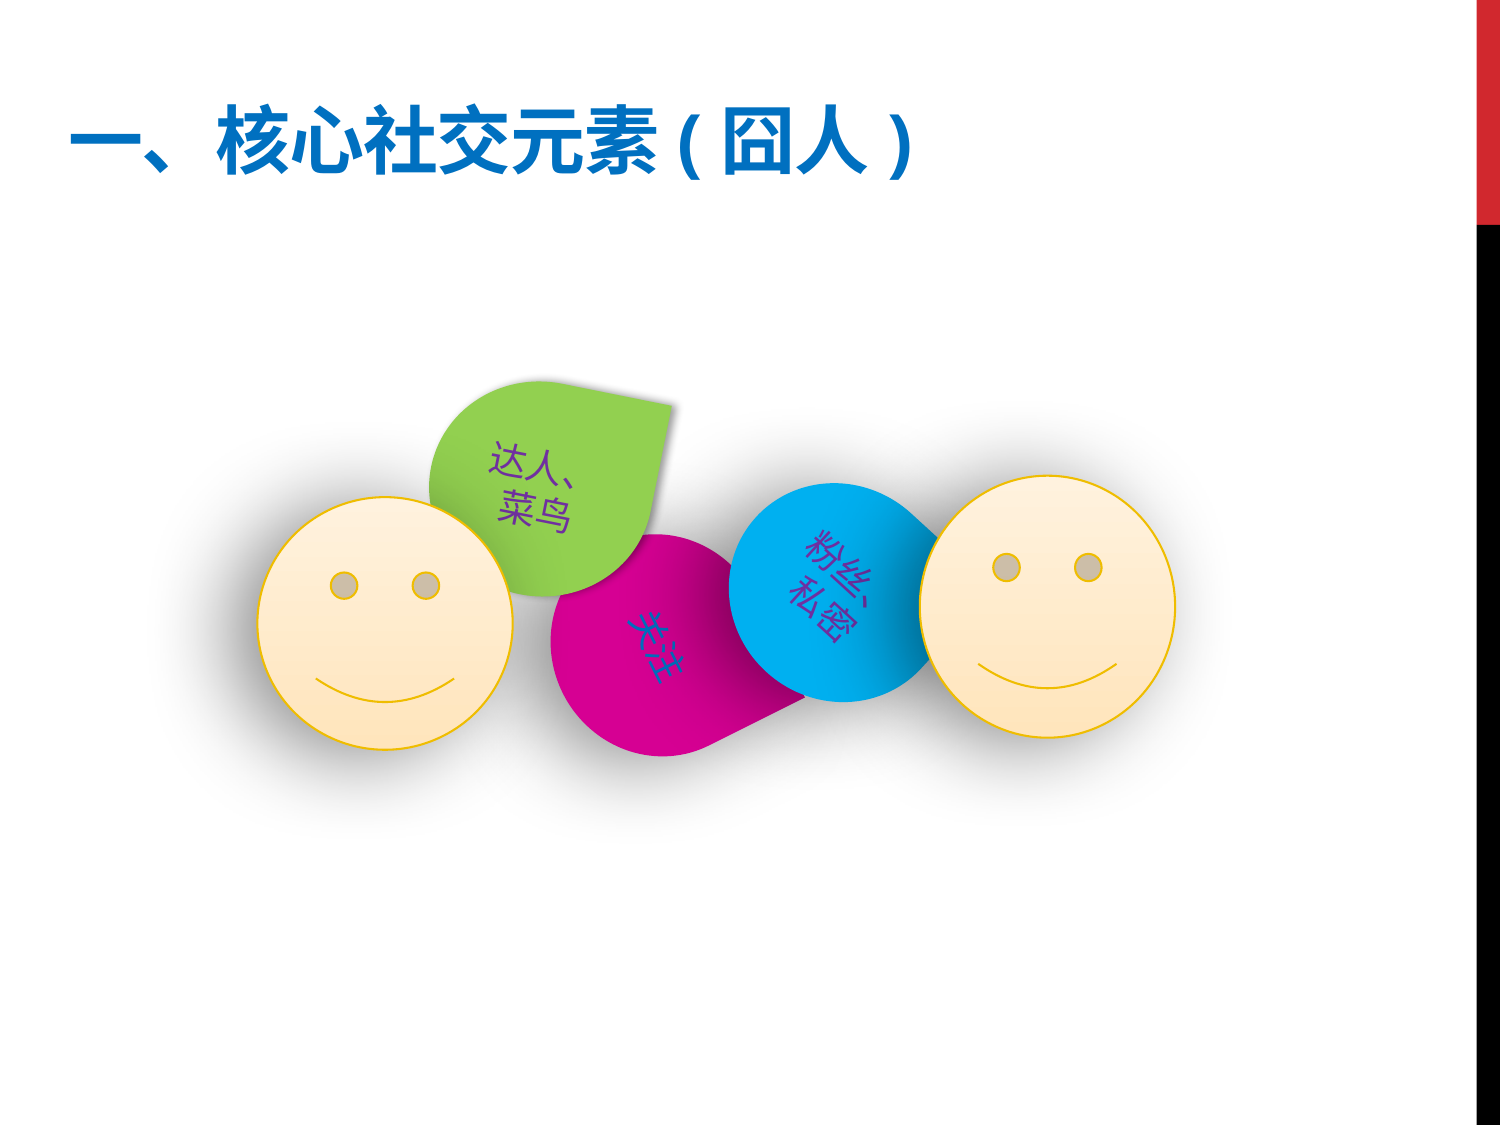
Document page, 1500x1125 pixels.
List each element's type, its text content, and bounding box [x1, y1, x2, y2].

text_box 粉丝、私密 [727, 482, 878, 704]
text_box [918, 474, 1177, 739]
text_box 关注 [549, 554, 723, 758]
title 一、核心社交元素(囧人) [53, 42, 1004, 191]
text_box [256, 496, 514, 751]
text_box 达人、菜鸟 [431, 380, 673, 598]
